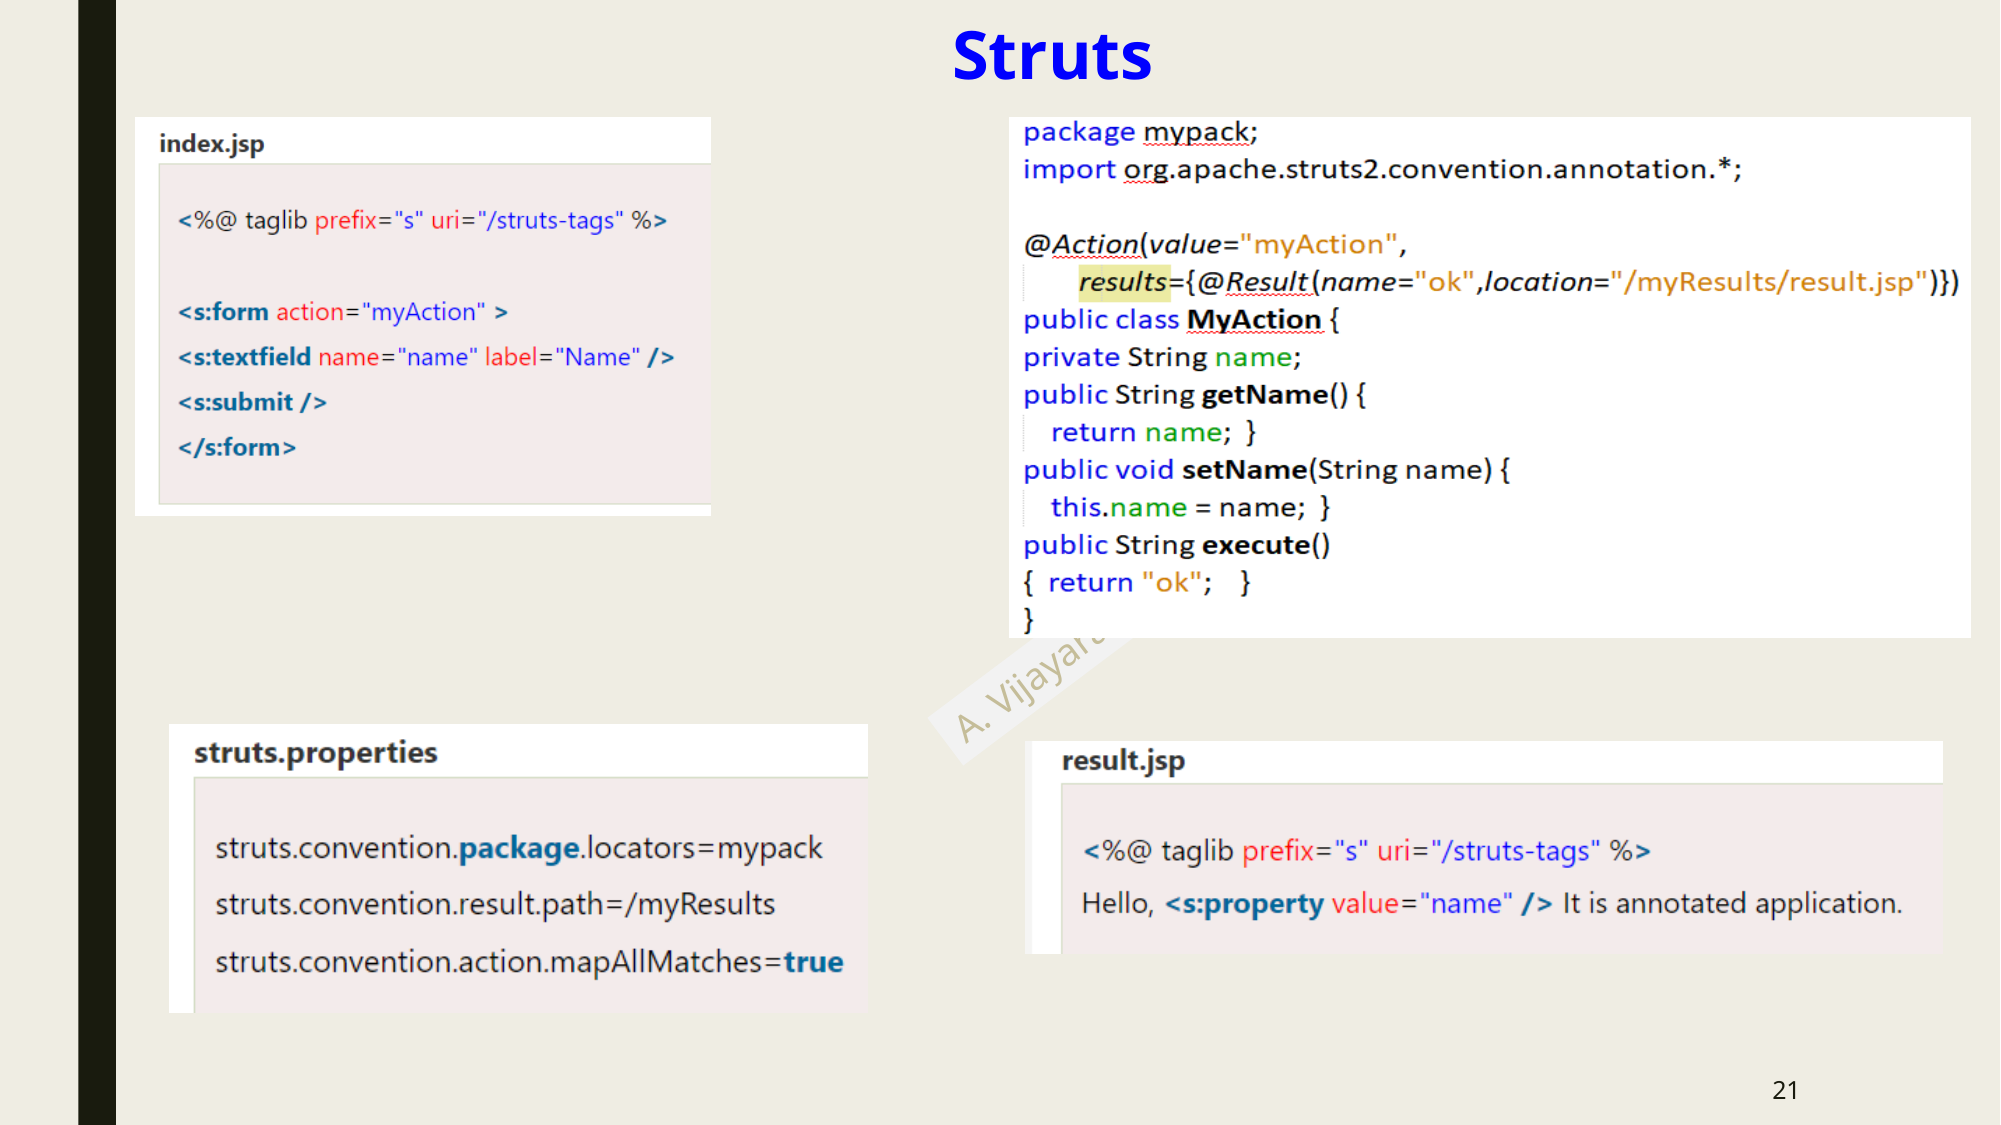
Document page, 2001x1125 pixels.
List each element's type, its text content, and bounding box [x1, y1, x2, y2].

picture [135, 117, 711, 516]
picture [1009, 117, 1971, 639]
slide_number 21 [1553, 1058, 1816, 1125]
picture [169, 724, 868, 1013]
title Struts [135, 14, 1971, 119]
picture [1025, 741, 1943, 954]
